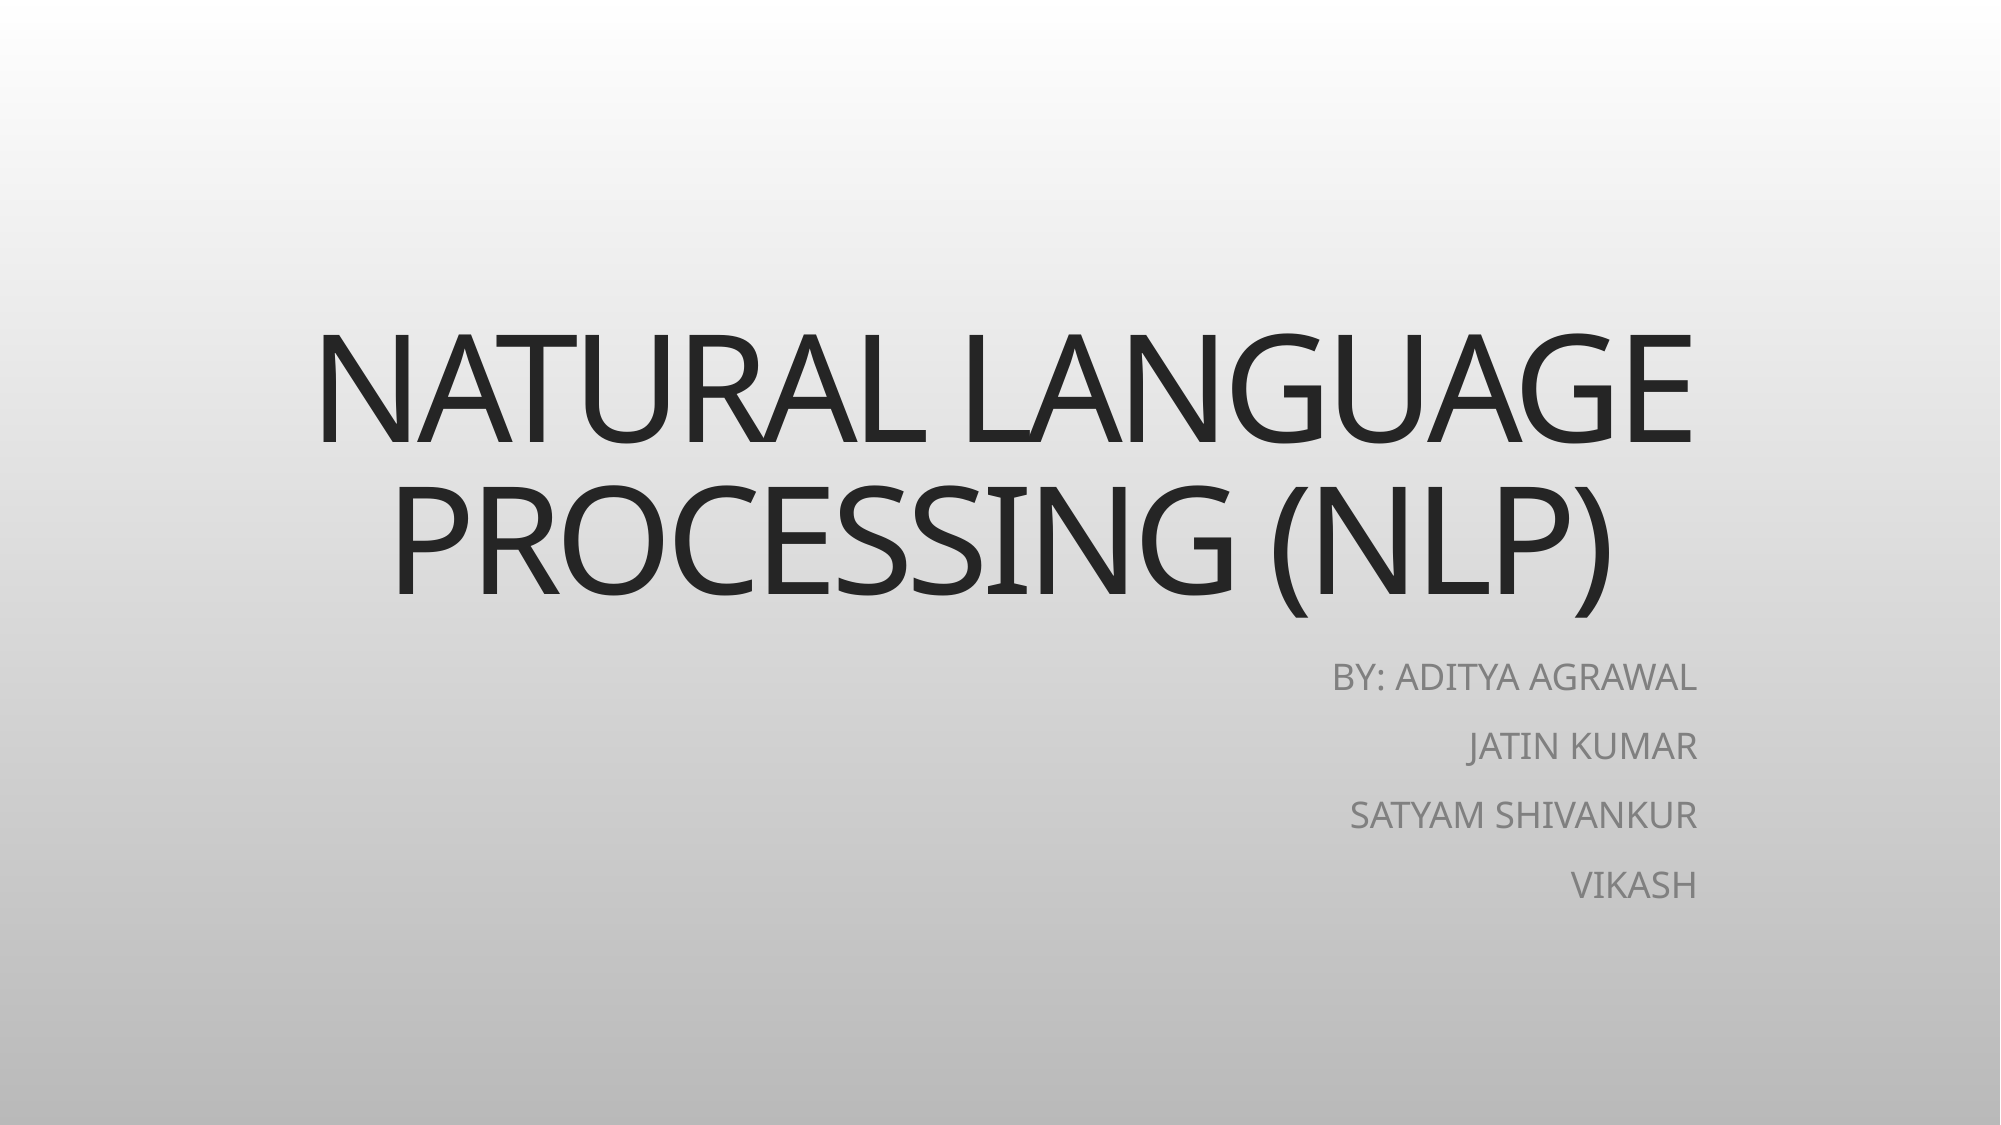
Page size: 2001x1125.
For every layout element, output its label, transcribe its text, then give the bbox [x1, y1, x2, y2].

title Natural language processing (NLP) [287, 289, 1713, 625]
subtitle By: Aditya Agrawal Jatin Kumar Satyam sHivankur Vikash [1312, 637, 1713, 950]
